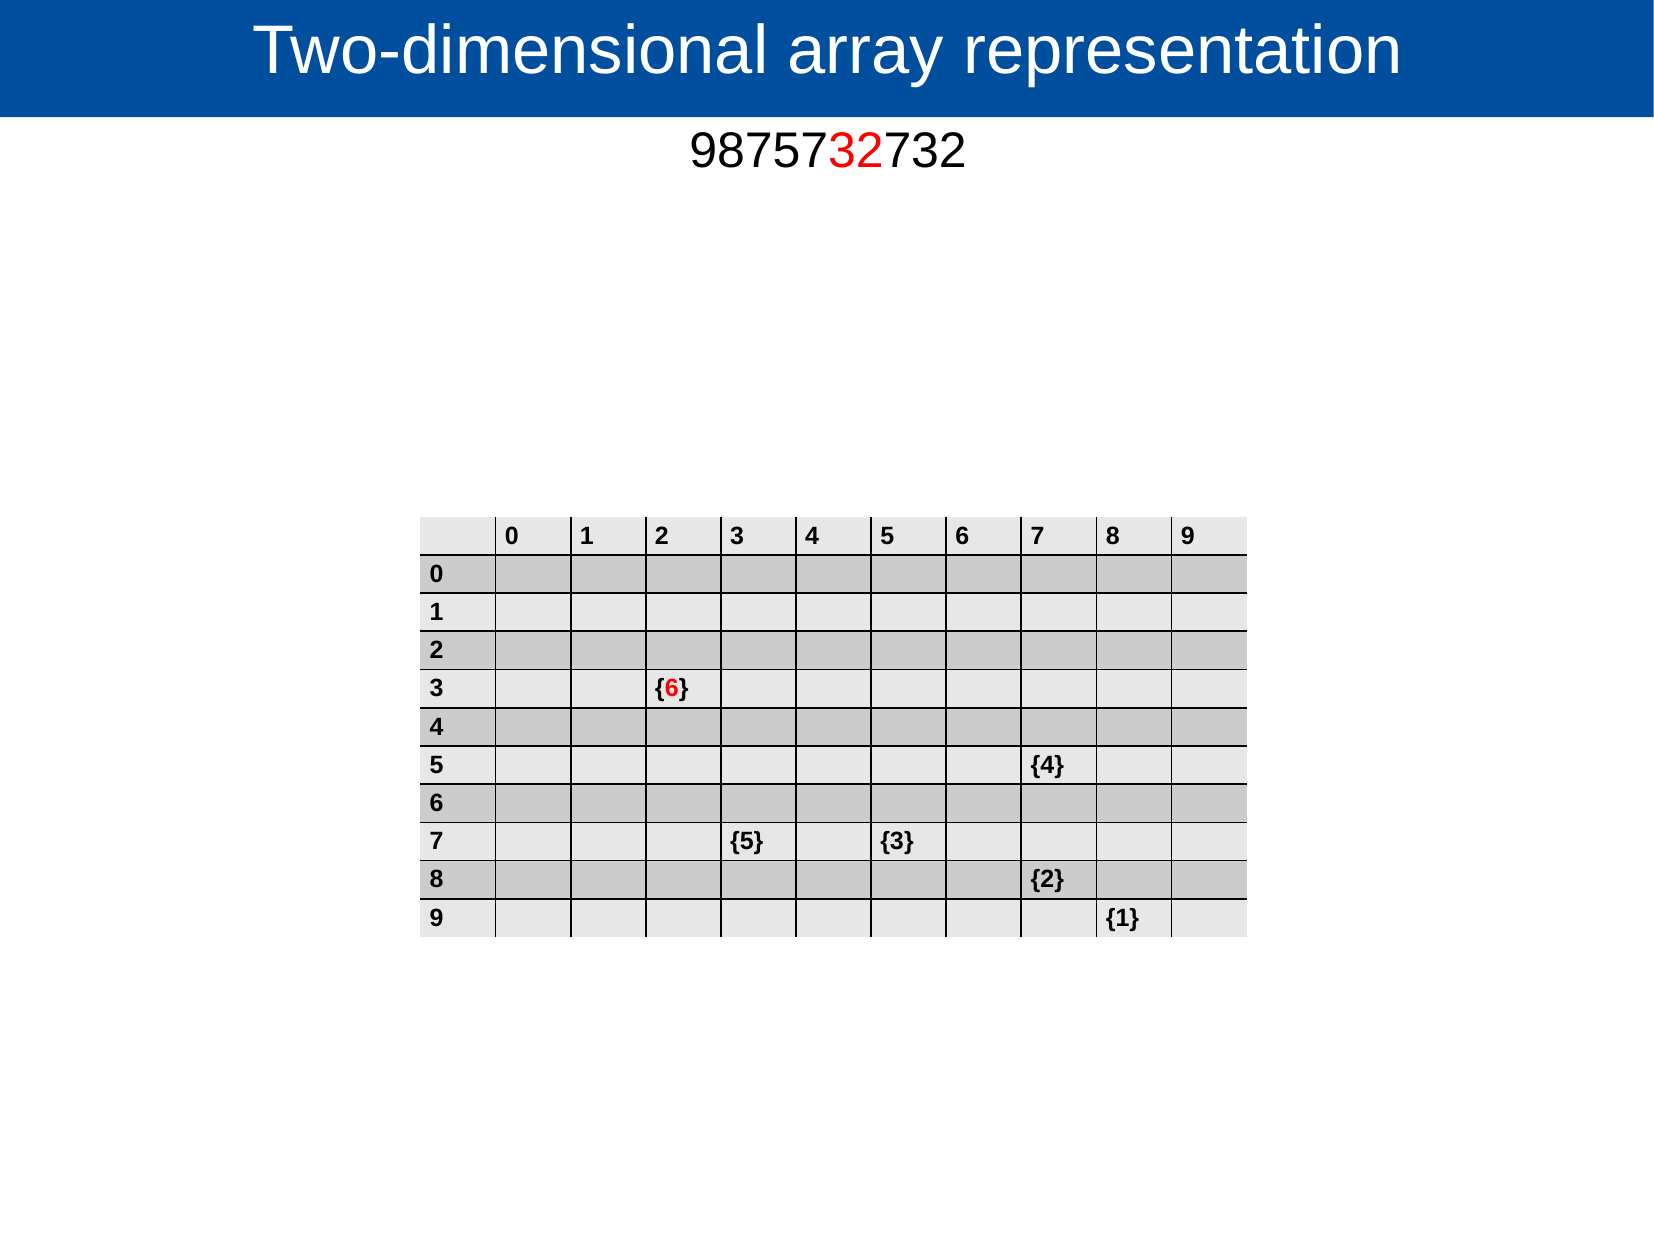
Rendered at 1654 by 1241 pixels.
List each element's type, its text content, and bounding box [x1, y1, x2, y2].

title Two-dimensional array representation [0, 0, 1654, 117]
list 9875732732 [0, 117, 1654, 1195]
